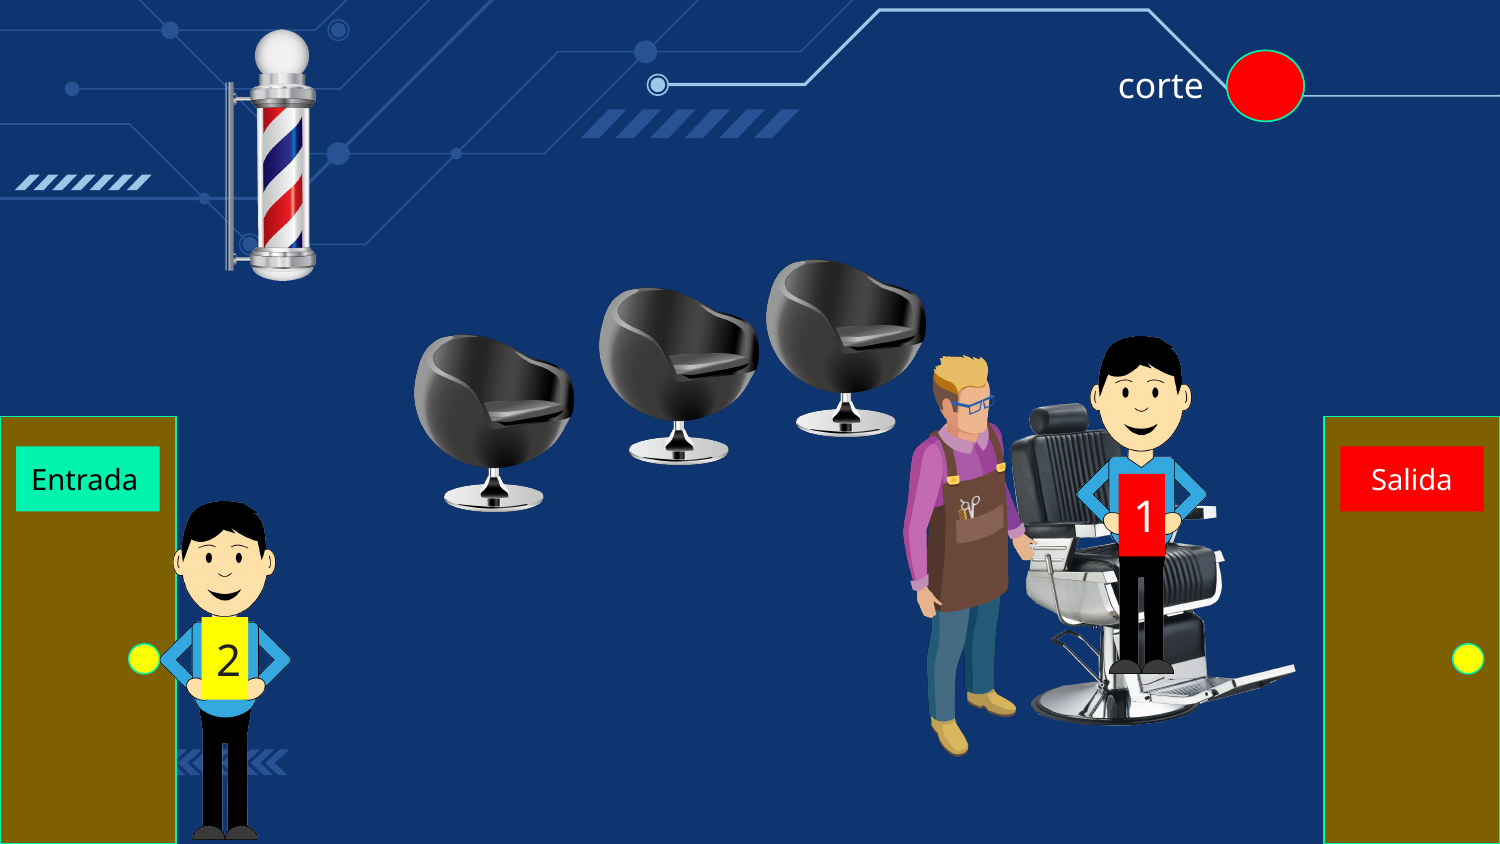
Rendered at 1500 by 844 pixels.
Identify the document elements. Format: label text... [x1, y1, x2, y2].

text_box [0, 416, 176, 844]
text_box Entrada [16, 446, 160, 512]
text_box Salida [1340, 446, 1484, 512]
text_box [1452, 643, 1484, 674]
text_box [128, 643, 154, 674]
picture [353, 219, 1324, 811]
text_box [1226, 50, 1305, 122]
picture [216, 19, 325, 290]
text_box corte [1102, 48, 1382, 121]
picture [159, 501, 291, 840]
text_box [1323, 416, 1500, 844]
